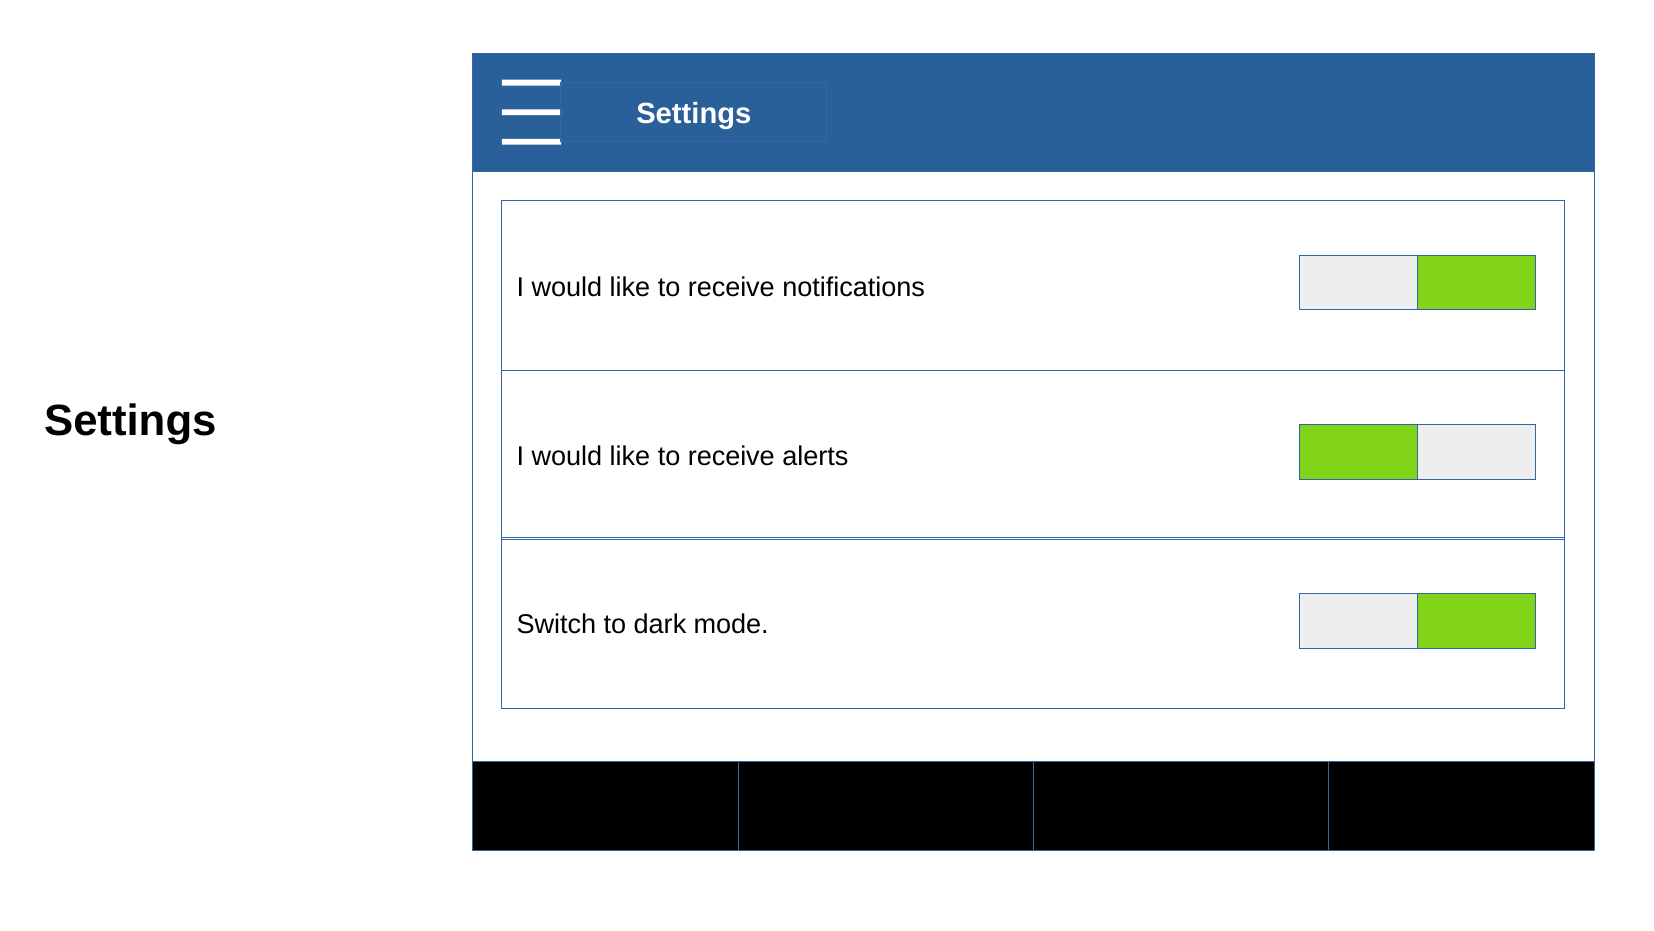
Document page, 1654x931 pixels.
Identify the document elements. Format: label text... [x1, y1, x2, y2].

text_box Settings [560, 82, 827, 142]
text_box [1417, 424, 1536, 480]
text_box [1299, 255, 1418, 310]
text_box [472, 53, 1595, 172]
text_box Settings [29, 384, 443, 452]
text_box Home [472, 761, 738, 851]
text_box [1418, 593, 1536, 649]
text_box [472, 172, 1595, 761]
text_box [1299, 424, 1417, 480]
text_box I would like to receive alerts [501, 370, 1565, 537]
text_box [1299, 593, 1418, 649]
text_box Reminders [1033, 761, 1328, 851]
text_box Vision Tools [738, 761, 1033, 851]
text_box I would like to receive notifications [501, 200, 1565, 370]
text_box [1418, 255, 1536, 310]
text_box Switch to dark mode. [501, 537, 1565, 709]
text_box Notifications [1328, 761, 1595, 851]
